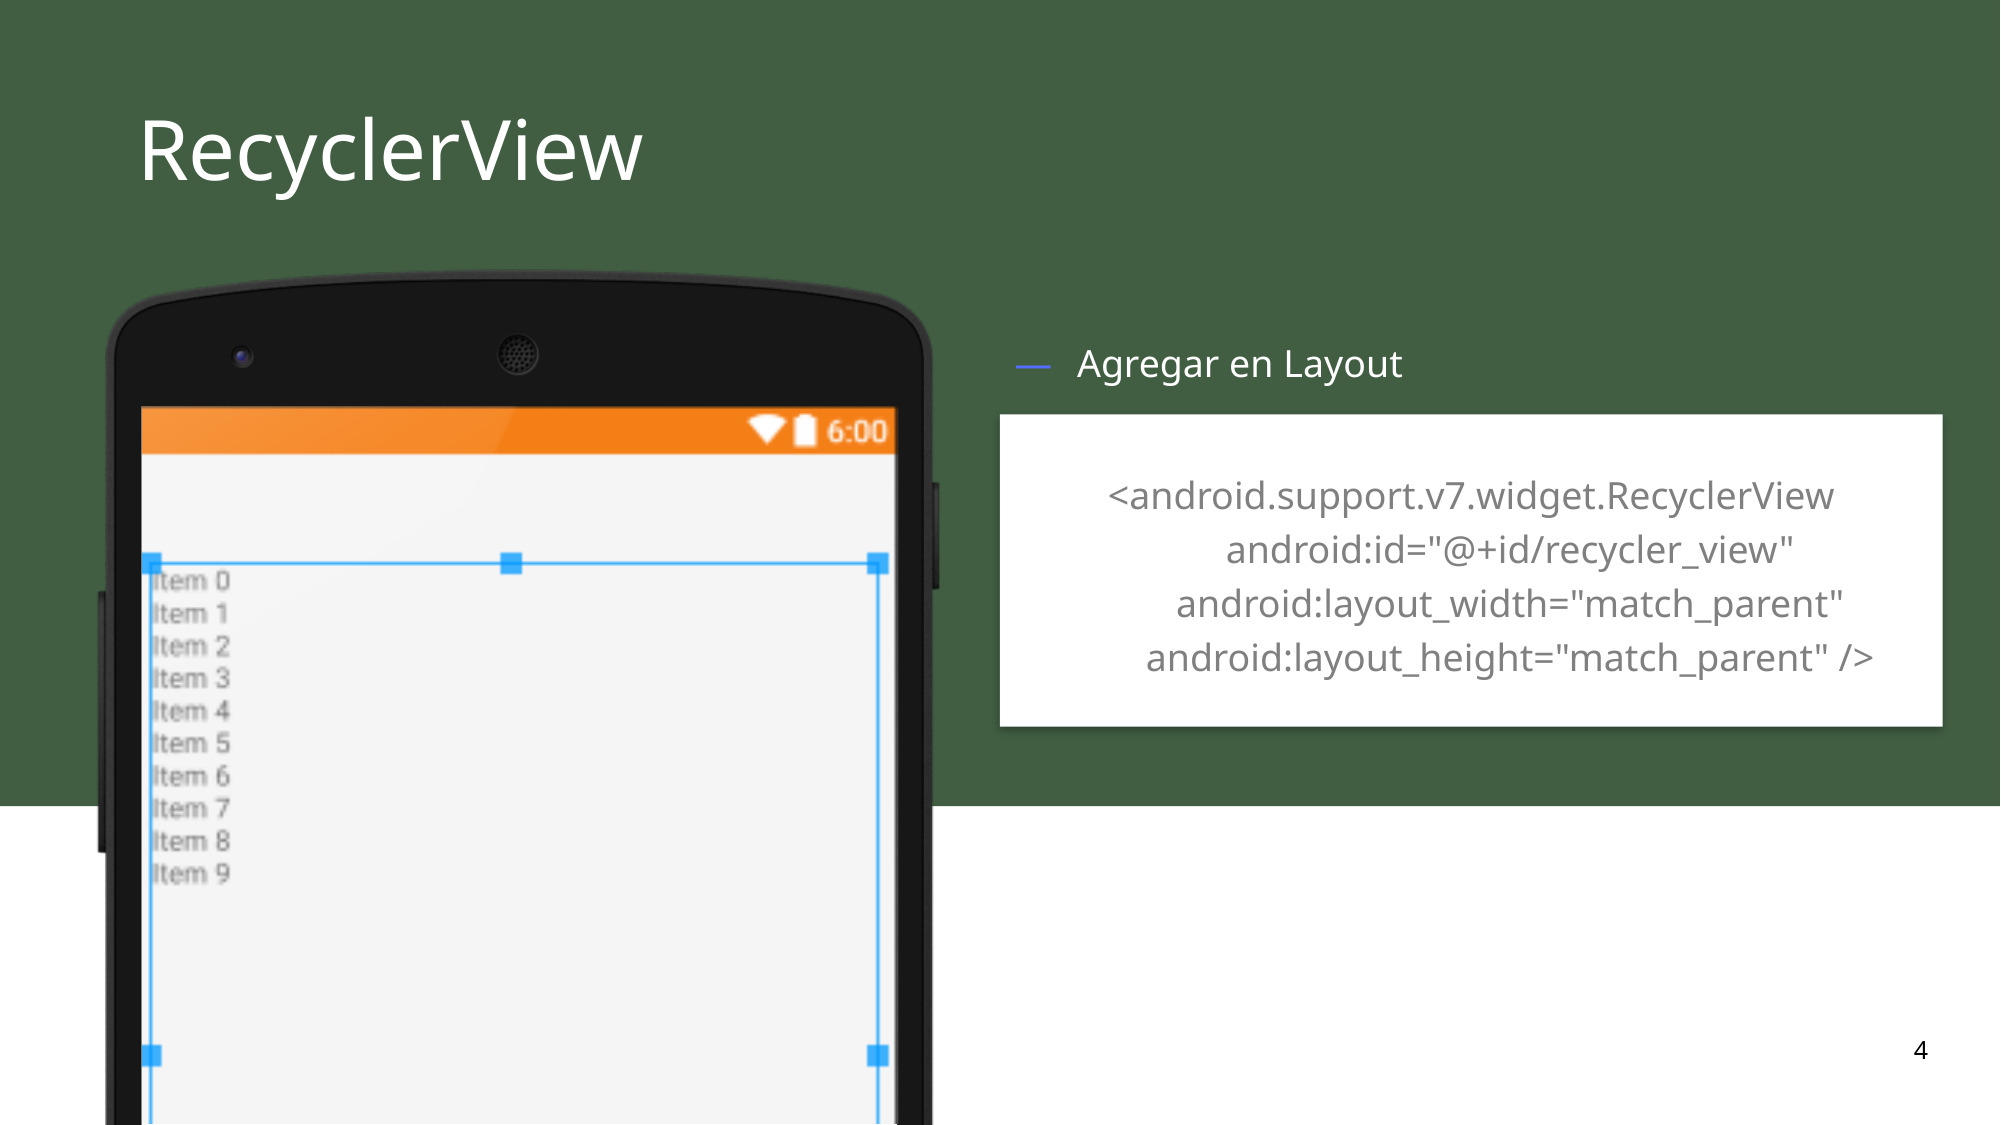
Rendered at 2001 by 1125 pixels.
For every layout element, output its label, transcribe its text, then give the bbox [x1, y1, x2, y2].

text_box RecyclerView [122, 90, 1172, 205]
text_box Agregar en Layout [999, 310, 2000, 393]
slide_number 4 [1851, 1021, 1943, 1082]
text_box [0, 0, 2000, 807]
text_box <android.support.v7.widget.RecyclerView android:id="@+id/recycler_view" android:layout_width="match_parent" android:layout_height="match_parent" /> [999, 413, 1944, 728]
picture [75, 249, 967, 1125]
